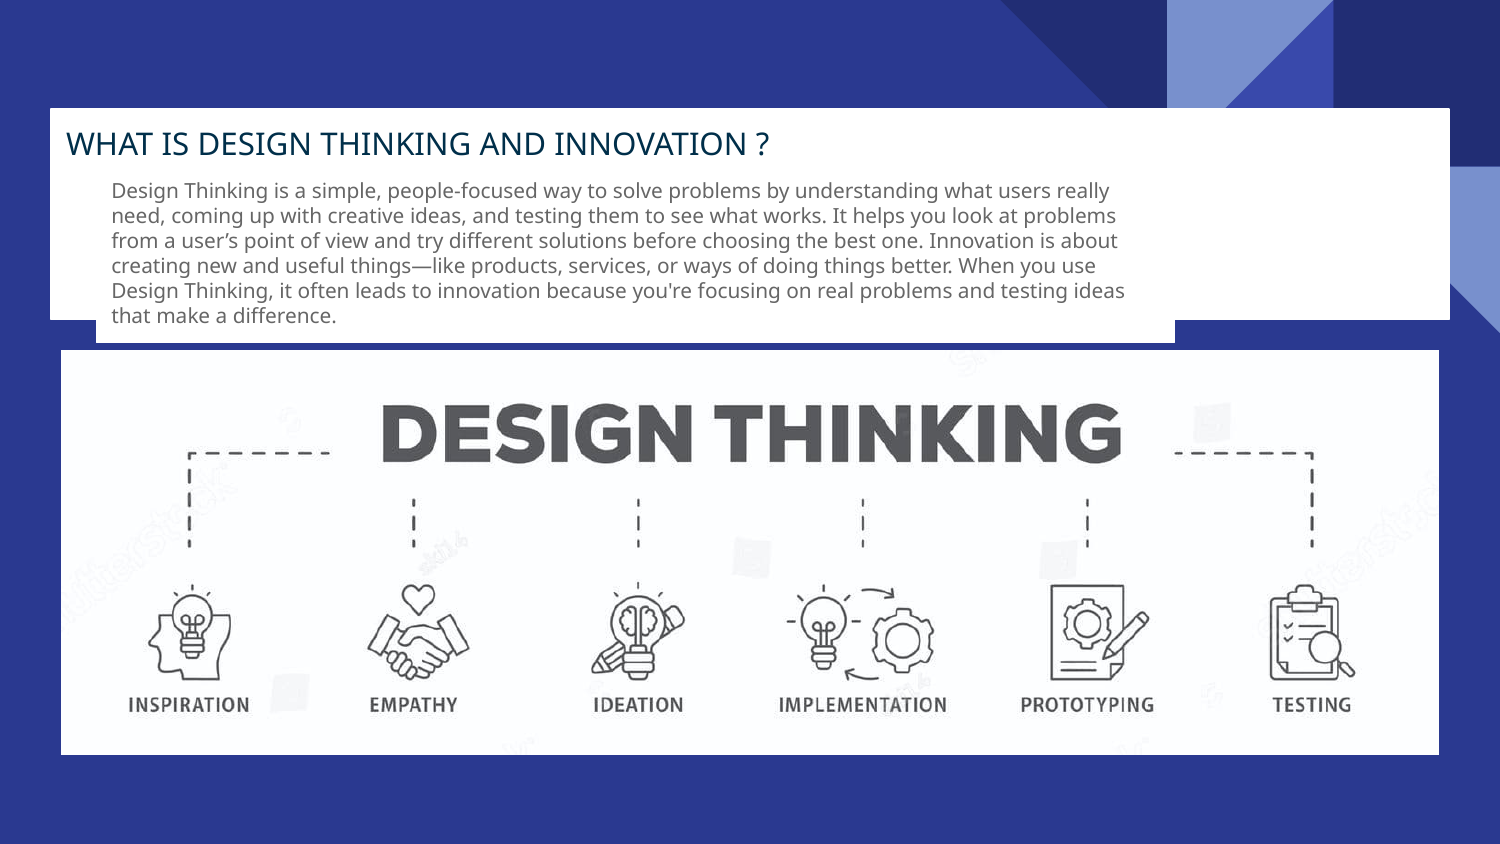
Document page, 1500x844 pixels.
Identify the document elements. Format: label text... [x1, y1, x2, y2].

picture [61, 350, 1439, 756]
text_box Design Thinking is a simple, people-focused way to solve problems by understanding what users really need, coming up with creative ideas, and testing them to see what works. It helps you look at problems from a user’s point of view and try different solutions before choosing the best one. Innovation is about creating new and useful things—like products, services, or ways of doing things better. When you use Design Thinking, it often leads to innovation because you're focusing on real problems and testing ideas that make a difference. [96, 162, 1175, 343]
text_box WHAT IS DESIGN THINKING AND INNOVATION ? [51, 109, 1449, 320]
